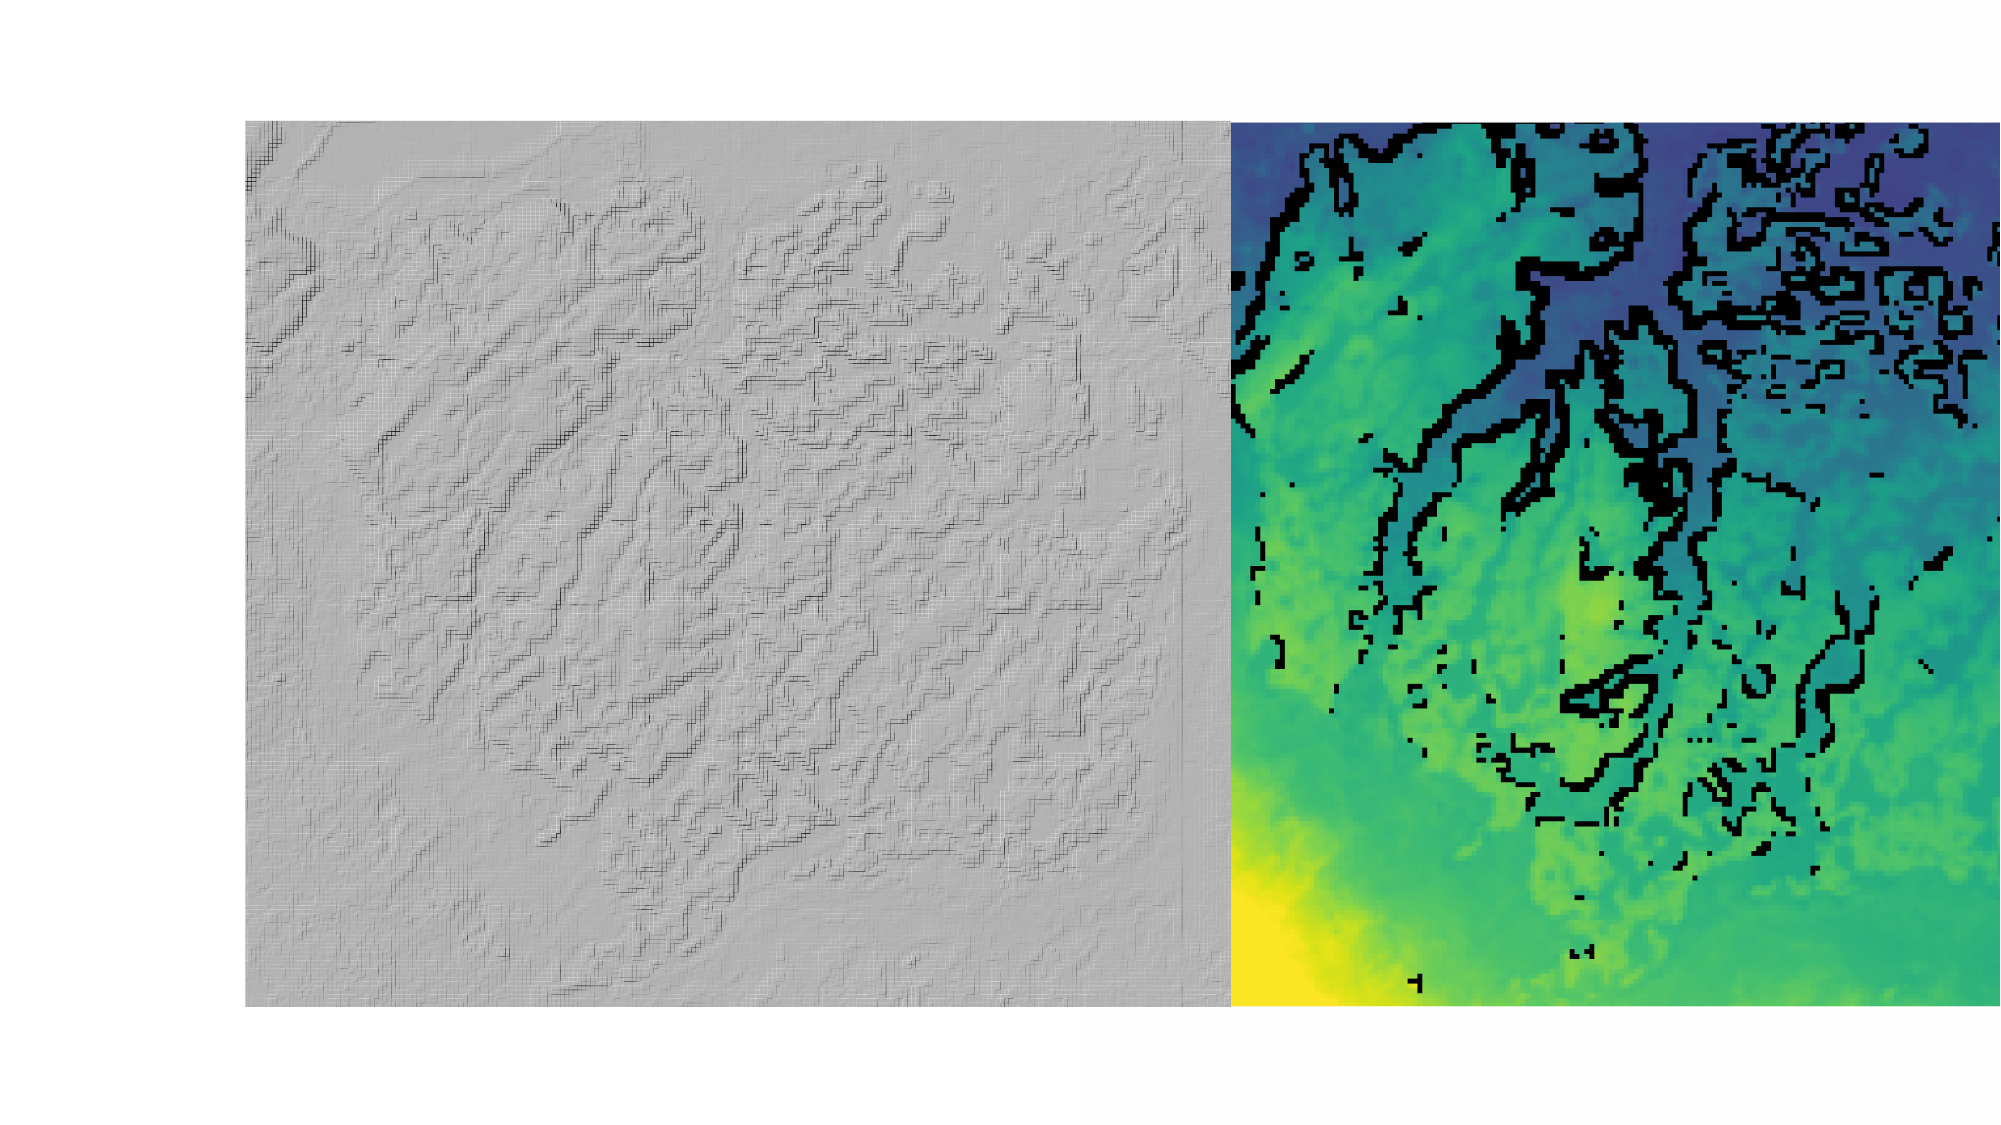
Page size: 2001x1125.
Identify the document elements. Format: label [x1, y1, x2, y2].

text_box [245, 0, 2000, 1125]
